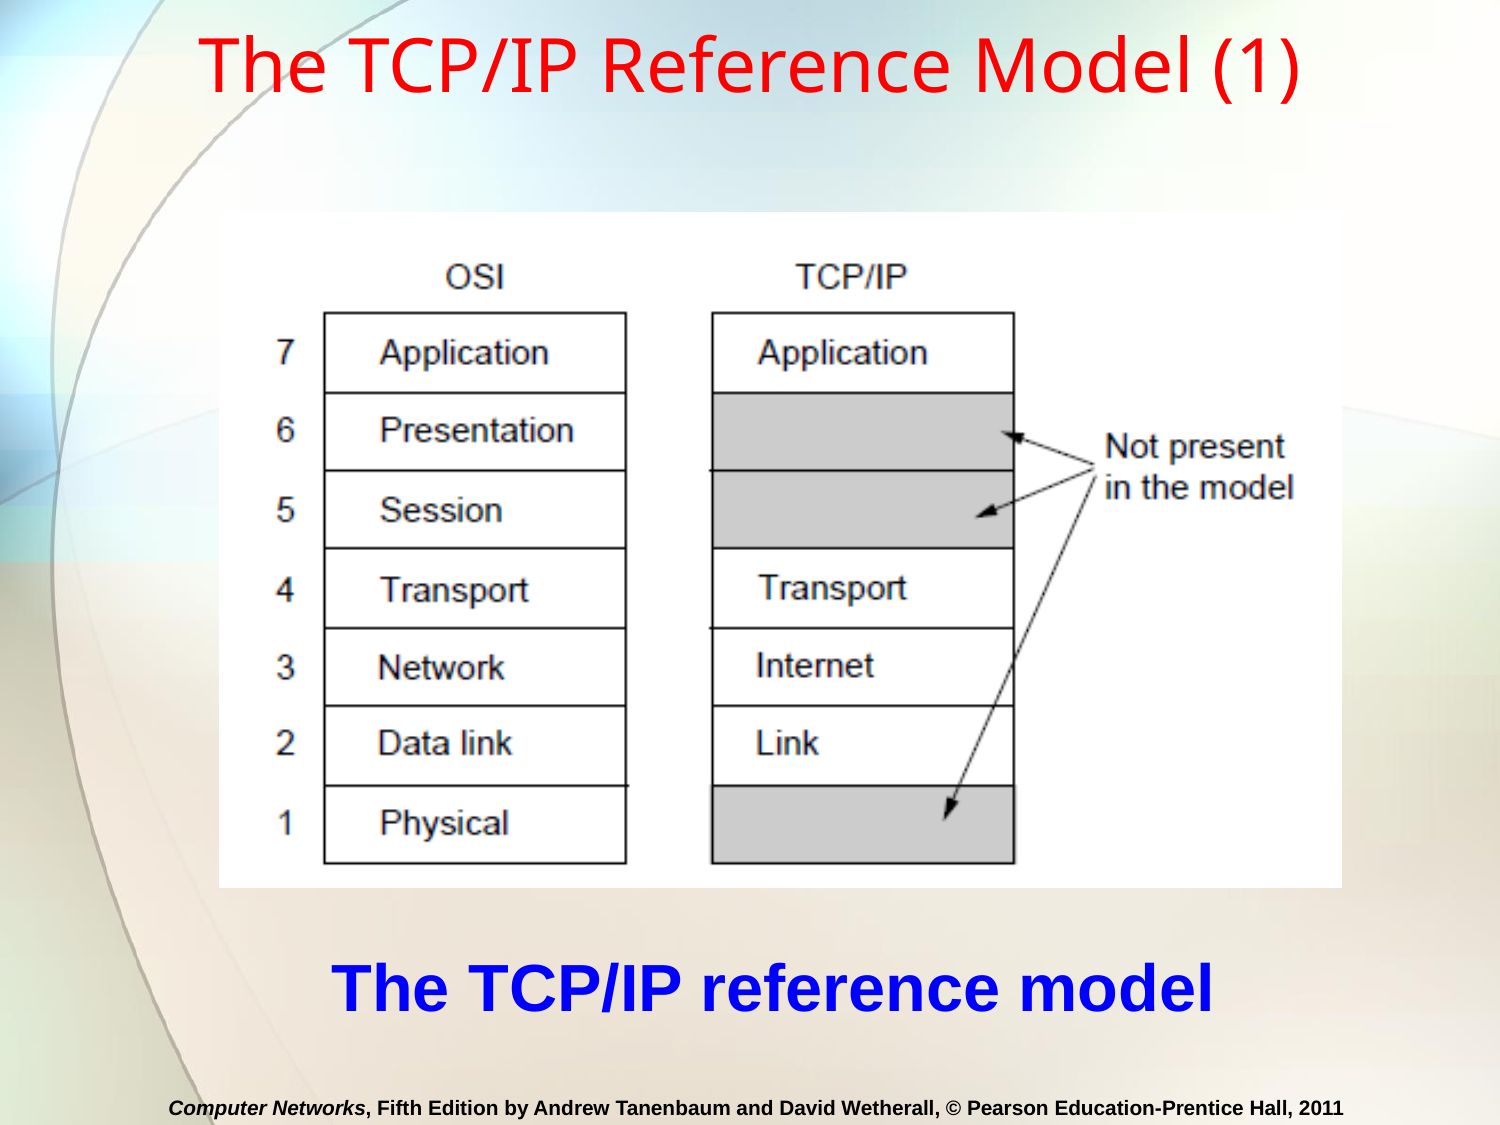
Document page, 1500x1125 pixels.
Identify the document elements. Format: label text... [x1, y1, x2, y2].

footer Computer Networks, Fifth Edition by Andrew Tanenbaum and David Wetherall, © Pearson Education-Prentice Hall, 2011 [49, 1087, 1463, 1125]
title The TCP/IP Reference Model (1) [0, 0, 1500, 126]
list The TCP/IP reference model [46, 937, 1500, 1076]
picture [0, 126, 1500, 1125]
